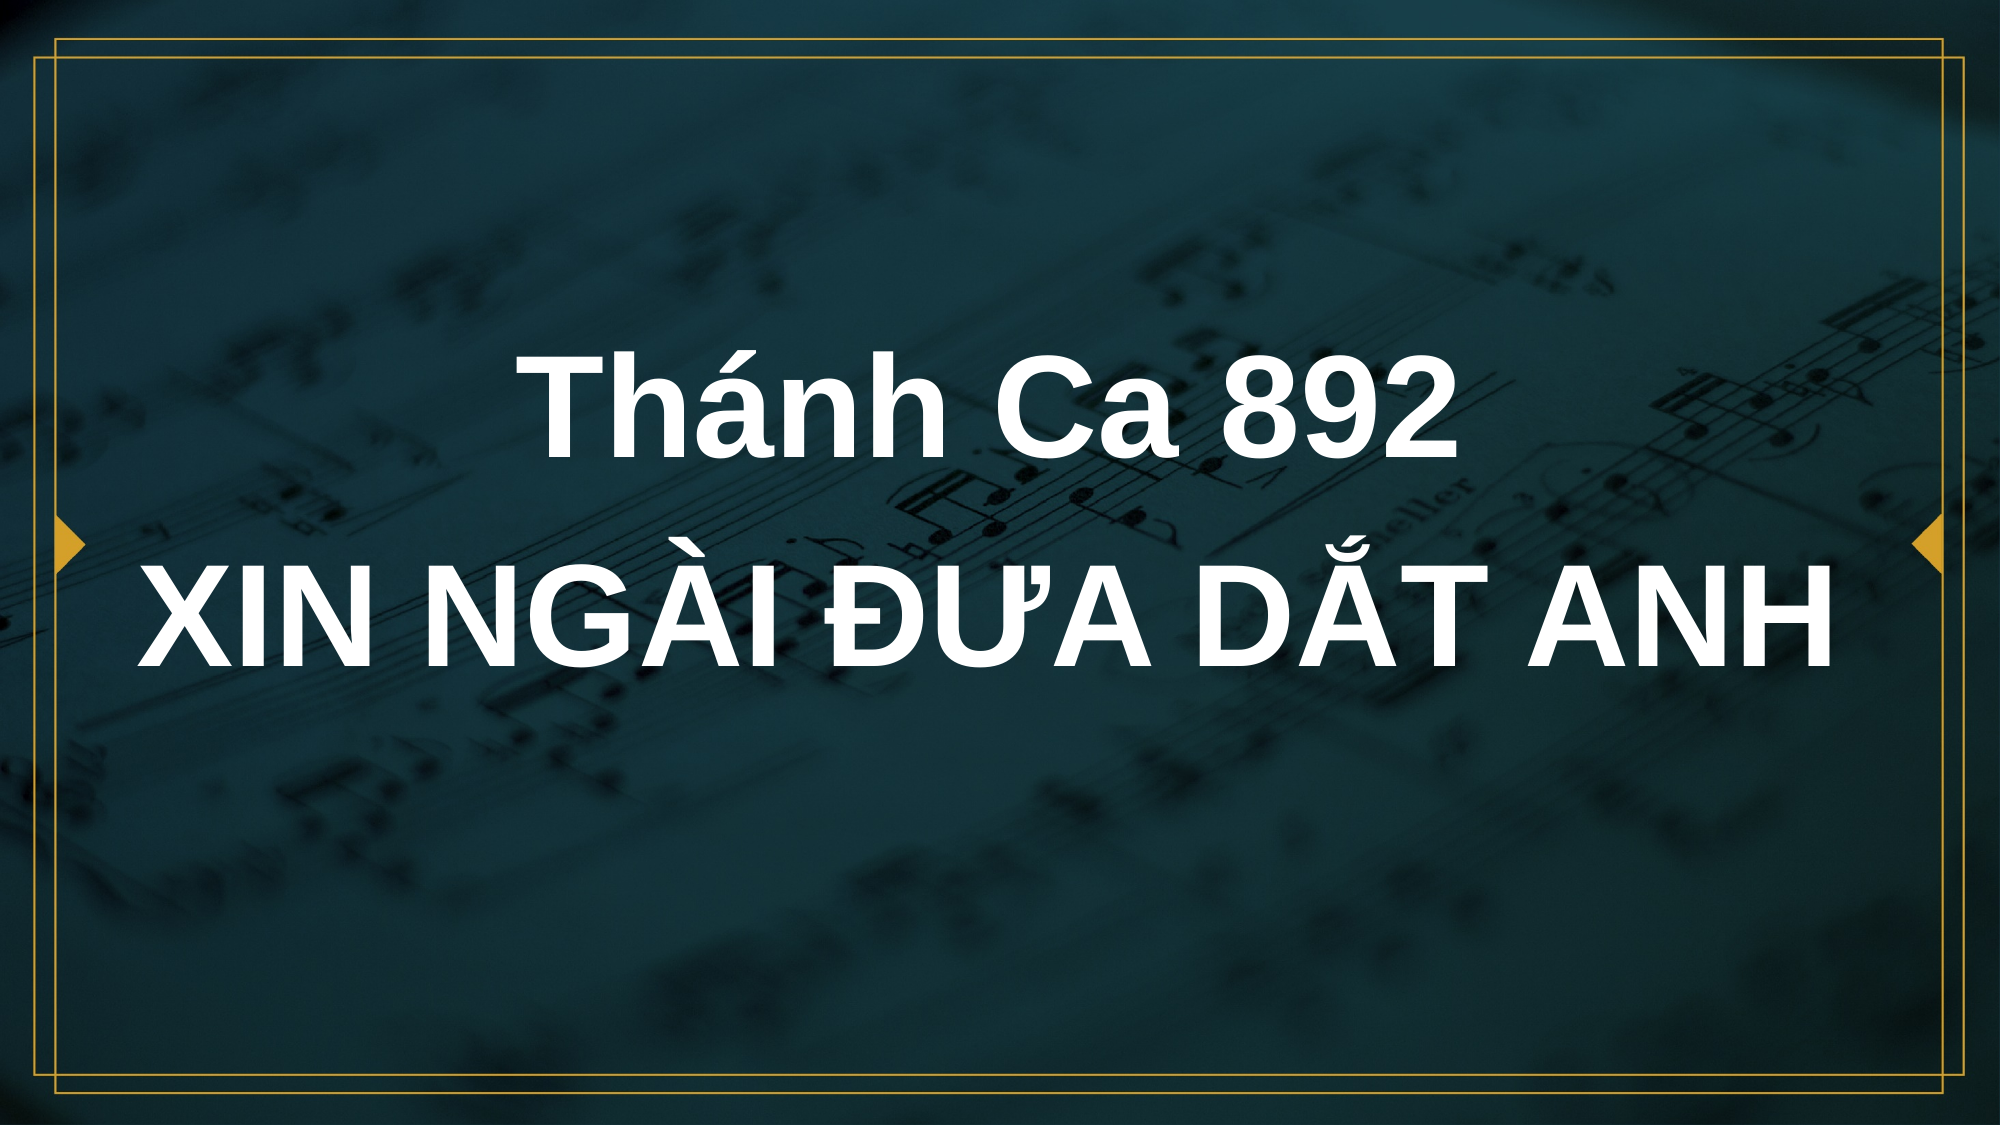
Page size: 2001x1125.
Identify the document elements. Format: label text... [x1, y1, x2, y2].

title Thánh Ca 892 XIN NGÀI ĐƯA DẮT ANH [103, 151, 1875, 821]
picture [0, 0, 2000, 1125]
